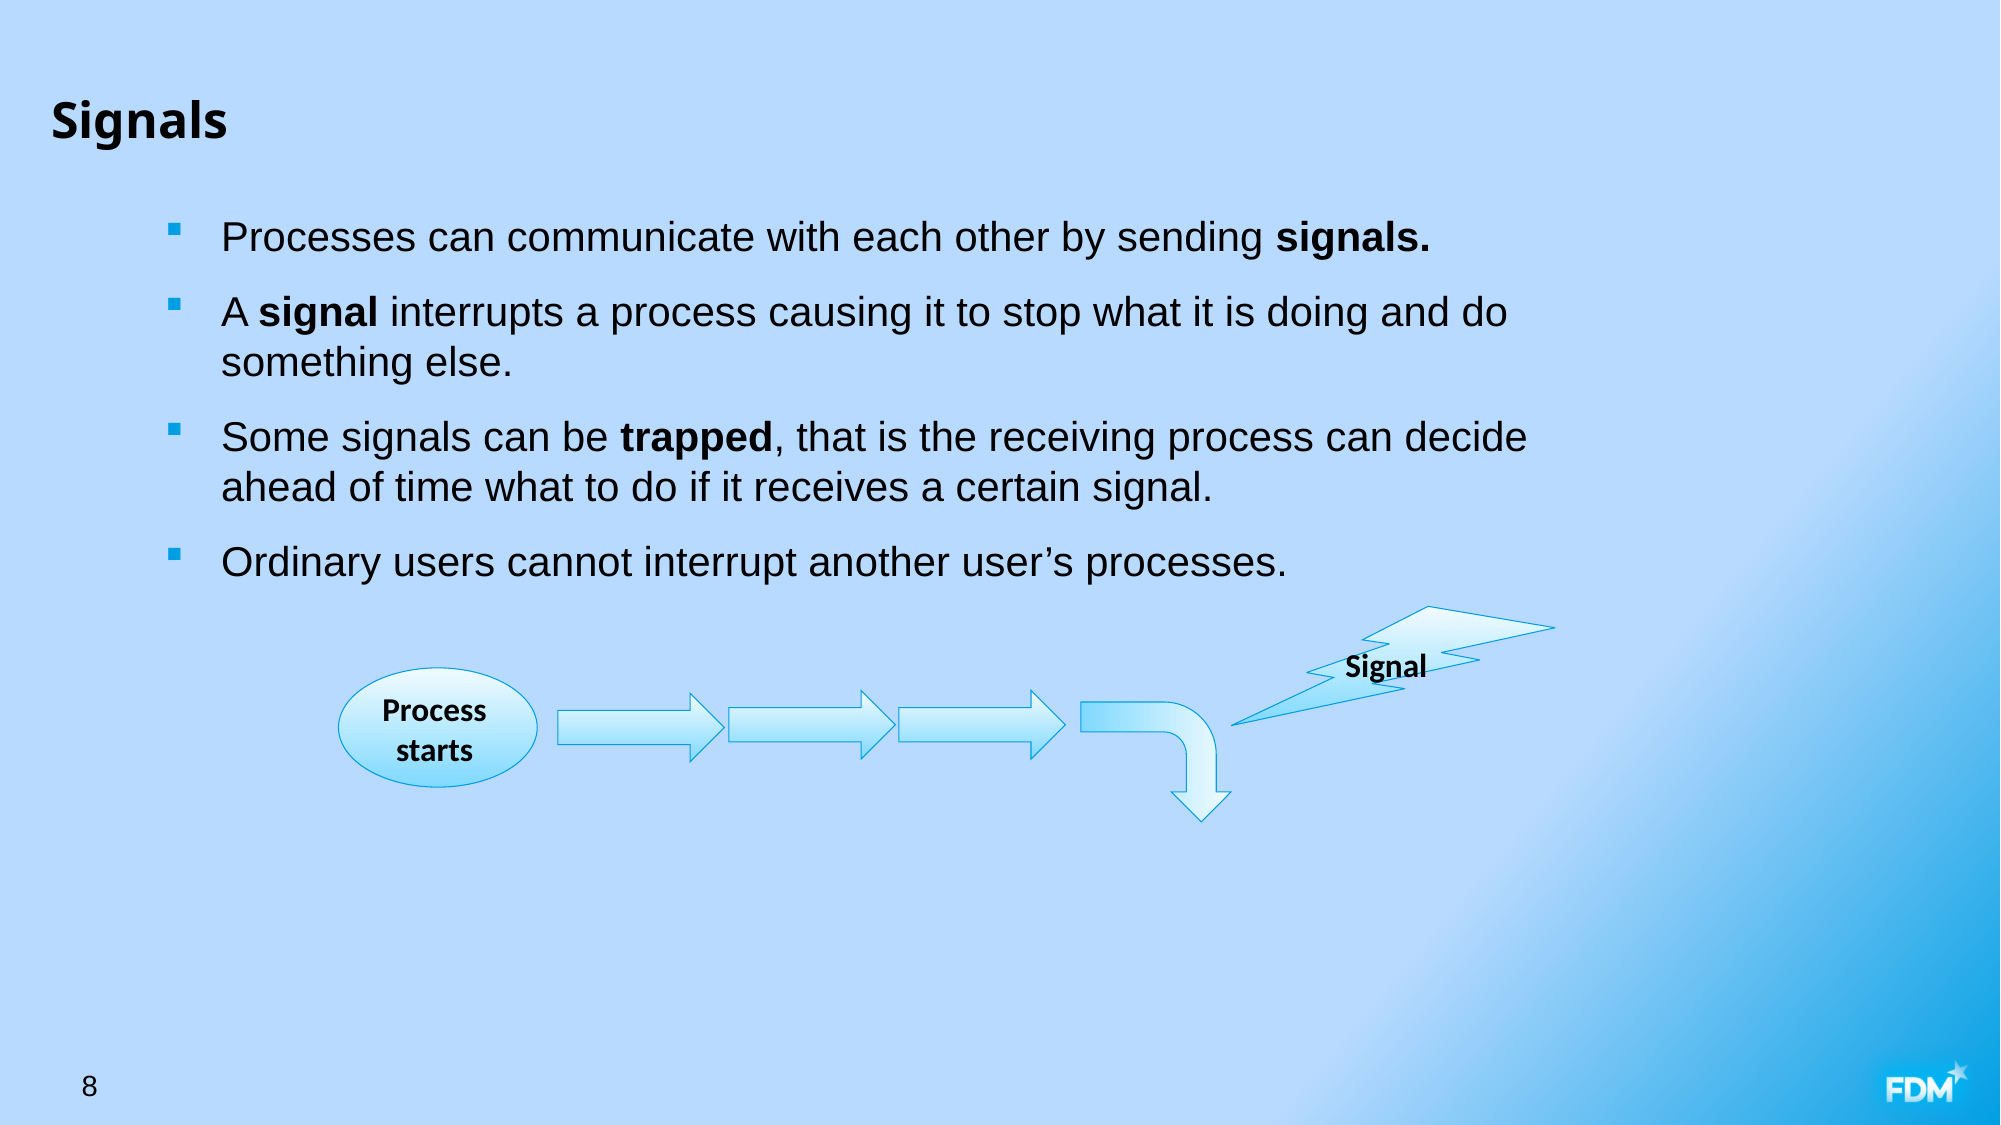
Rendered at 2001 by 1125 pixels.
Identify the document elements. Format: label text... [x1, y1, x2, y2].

text_box Signals [39, 76, 1879, 159]
text_box Processes can communicate with each other by sending signals. A signal interrupts a process causing it to stop what it is doing and do something else. Some signals can be trapped, that is the receiving process can decide ahead of time what to do if it receives a certain signal. Ordinary users cannot interrupt another user’s processes. [150, 202, 1662, 610]
slide_number 8 [66, 1060, 534, 1110]
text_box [338, 606, 1556, 822]
picture [1858, 1029, 2000, 1125]
